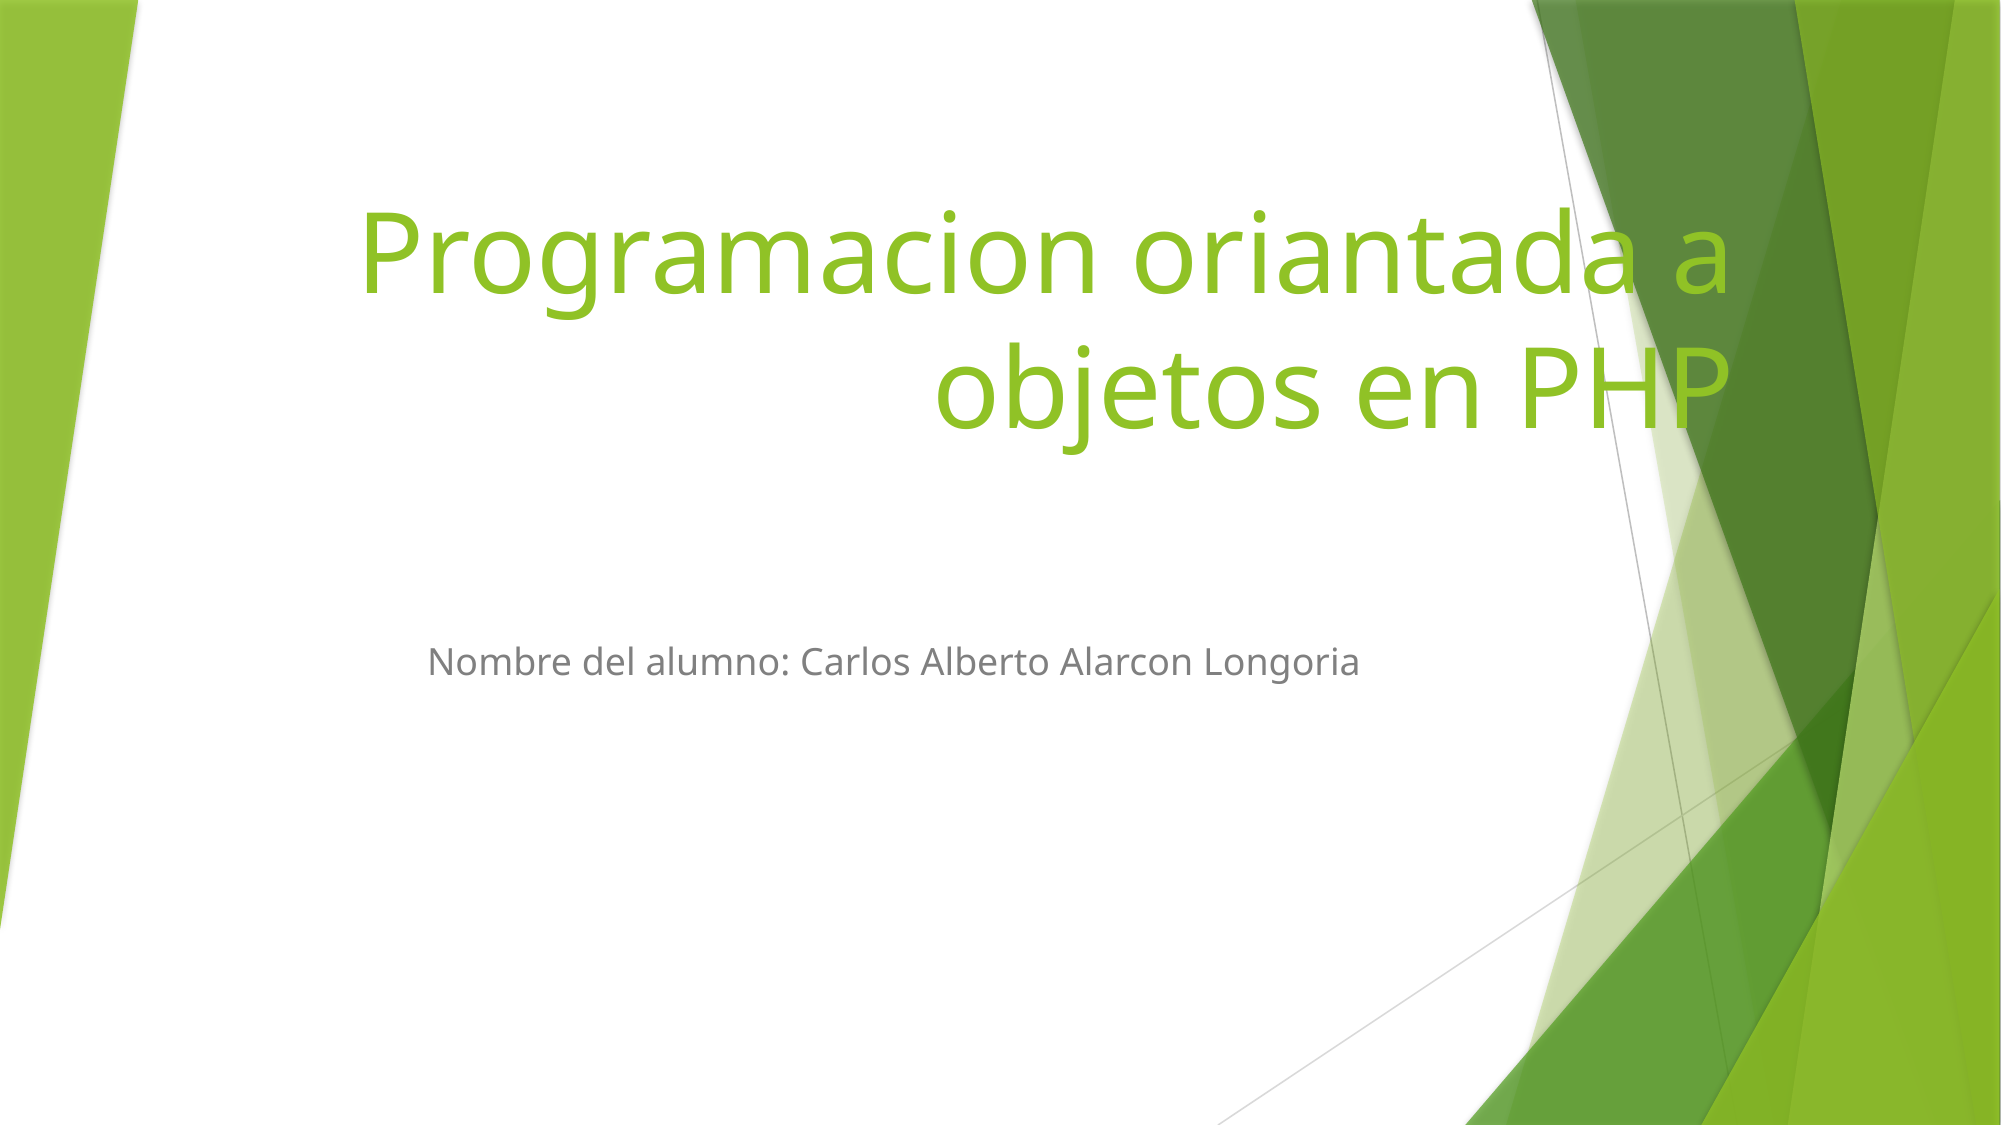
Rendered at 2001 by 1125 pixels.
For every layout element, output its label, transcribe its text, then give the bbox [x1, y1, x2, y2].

subtitle Nombre del alumno: Carlos Alberto Alarcon Longoria [112, 630, 1377, 950]
title Programacion oriantada a objetos en PHP [249, 0, 1750, 459]
